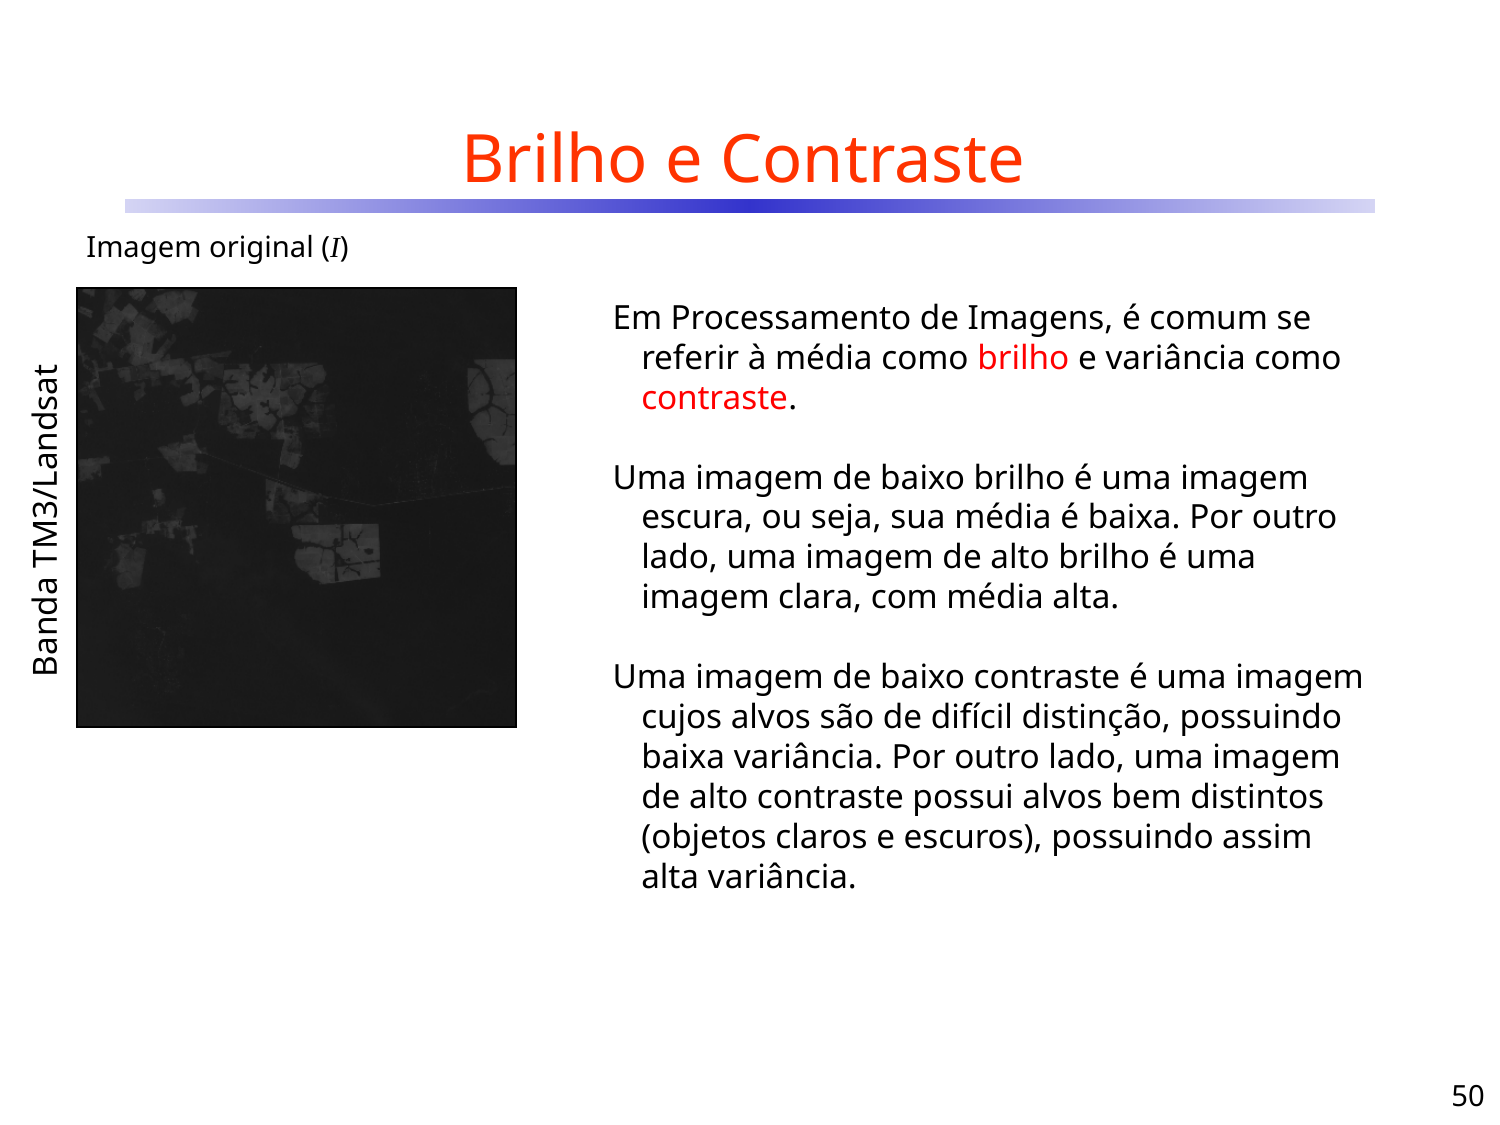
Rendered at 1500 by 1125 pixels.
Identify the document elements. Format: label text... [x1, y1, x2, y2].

title Brilho e Contraste [49, 99, 1438, 213]
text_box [15, 220, 516, 727]
text_box Em Processamento de Imagens, é comum se referir à média como brilho e variância como contraste. Uma imagem de baixo brilho é uma imagem escura, ou seja, sua média é baixa. Por outro lado, uma imagem de alto brilho é uma imagem clara, com média alta. Uma imagem de baixo contraste é uma imagem cujos alvos são de difícil distinção, possuindo baixa variância. Por outro lado, uma imagem de alto contraste possui alvos bem distintos (objetos claros e escuros), possuindo assim alta variância. [597, 288, 1390, 903]
slide_number 50 [1187, 1049, 1500, 1125]
